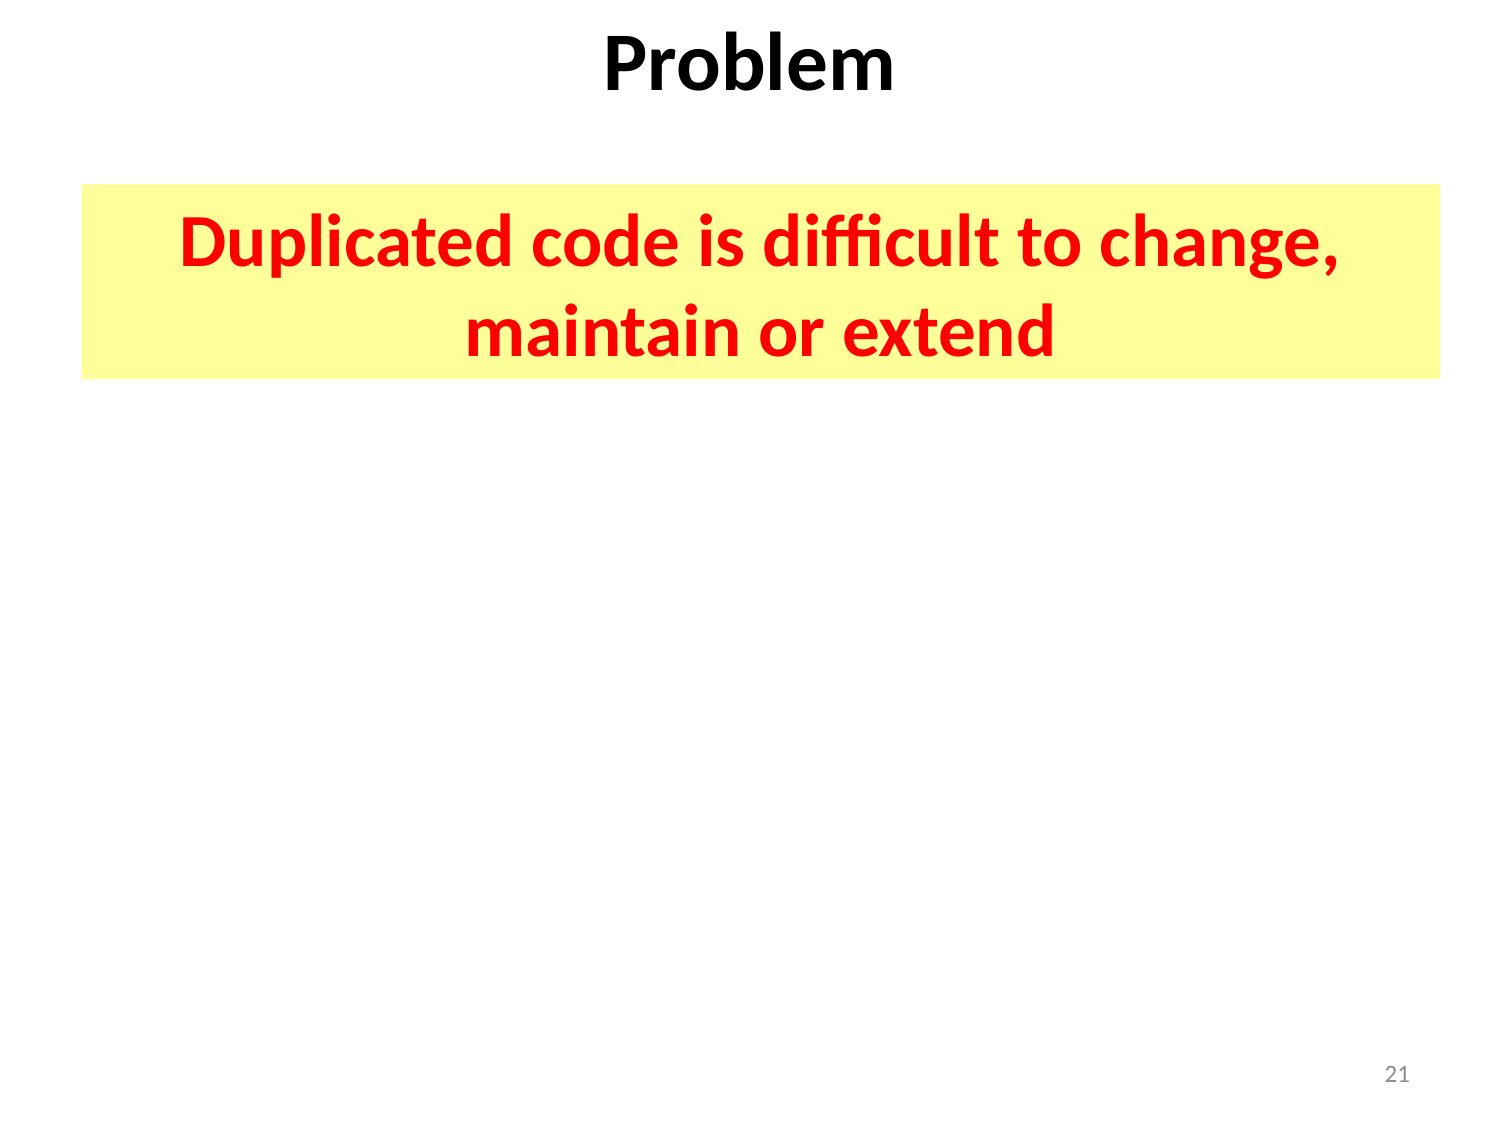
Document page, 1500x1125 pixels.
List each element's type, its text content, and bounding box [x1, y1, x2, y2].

slide_number 21 [1074, 1042, 1425, 1103]
text_box Duplicated code is difficult to change, maintain or extend [81, 184, 1441, 380]
text_box Problem [0, 0, 1500, 115]
